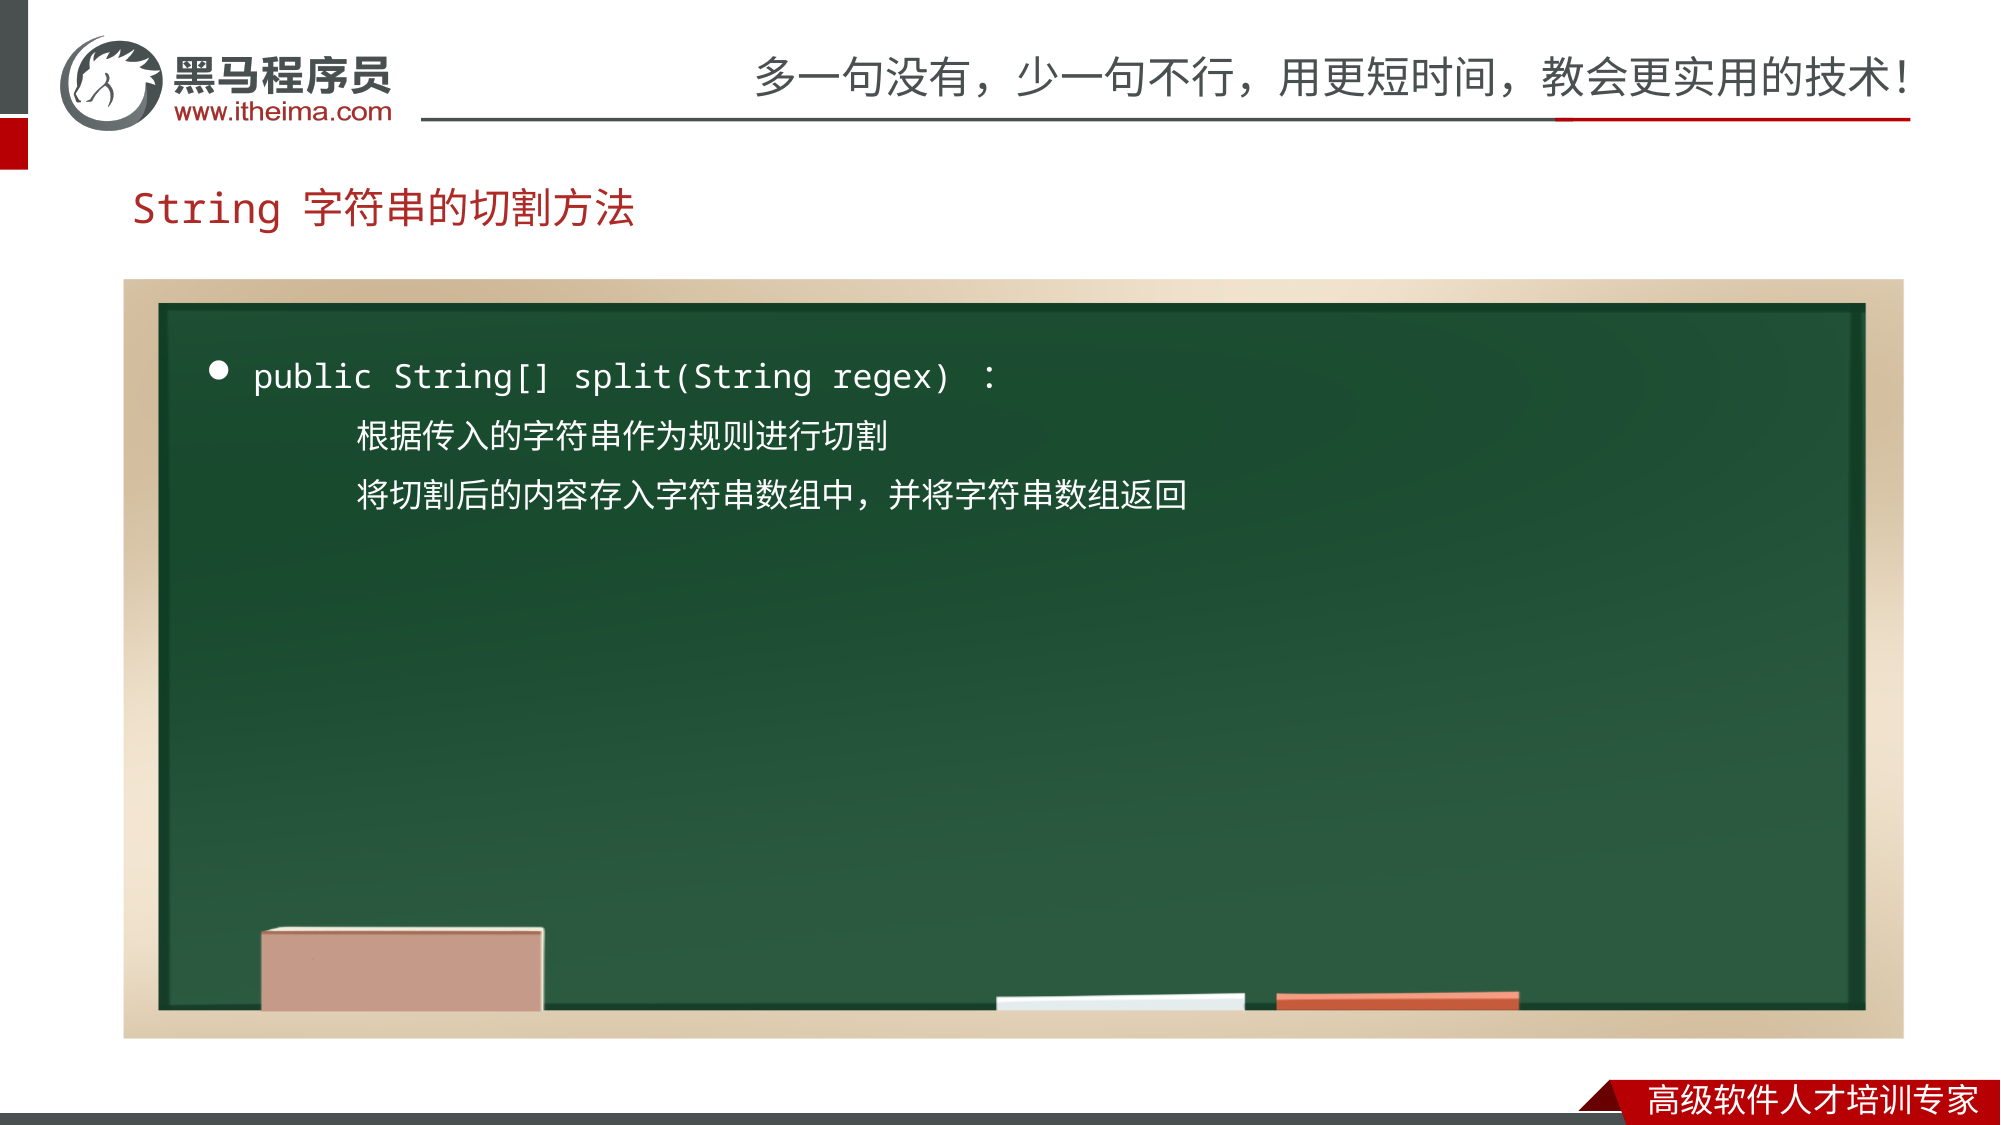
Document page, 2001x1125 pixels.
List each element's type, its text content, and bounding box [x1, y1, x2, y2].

title String 字符串的切割方法 [116, 164, 1872, 250]
picture [14, 0, 453, 179]
picture [116, 277, 1912, 1044]
